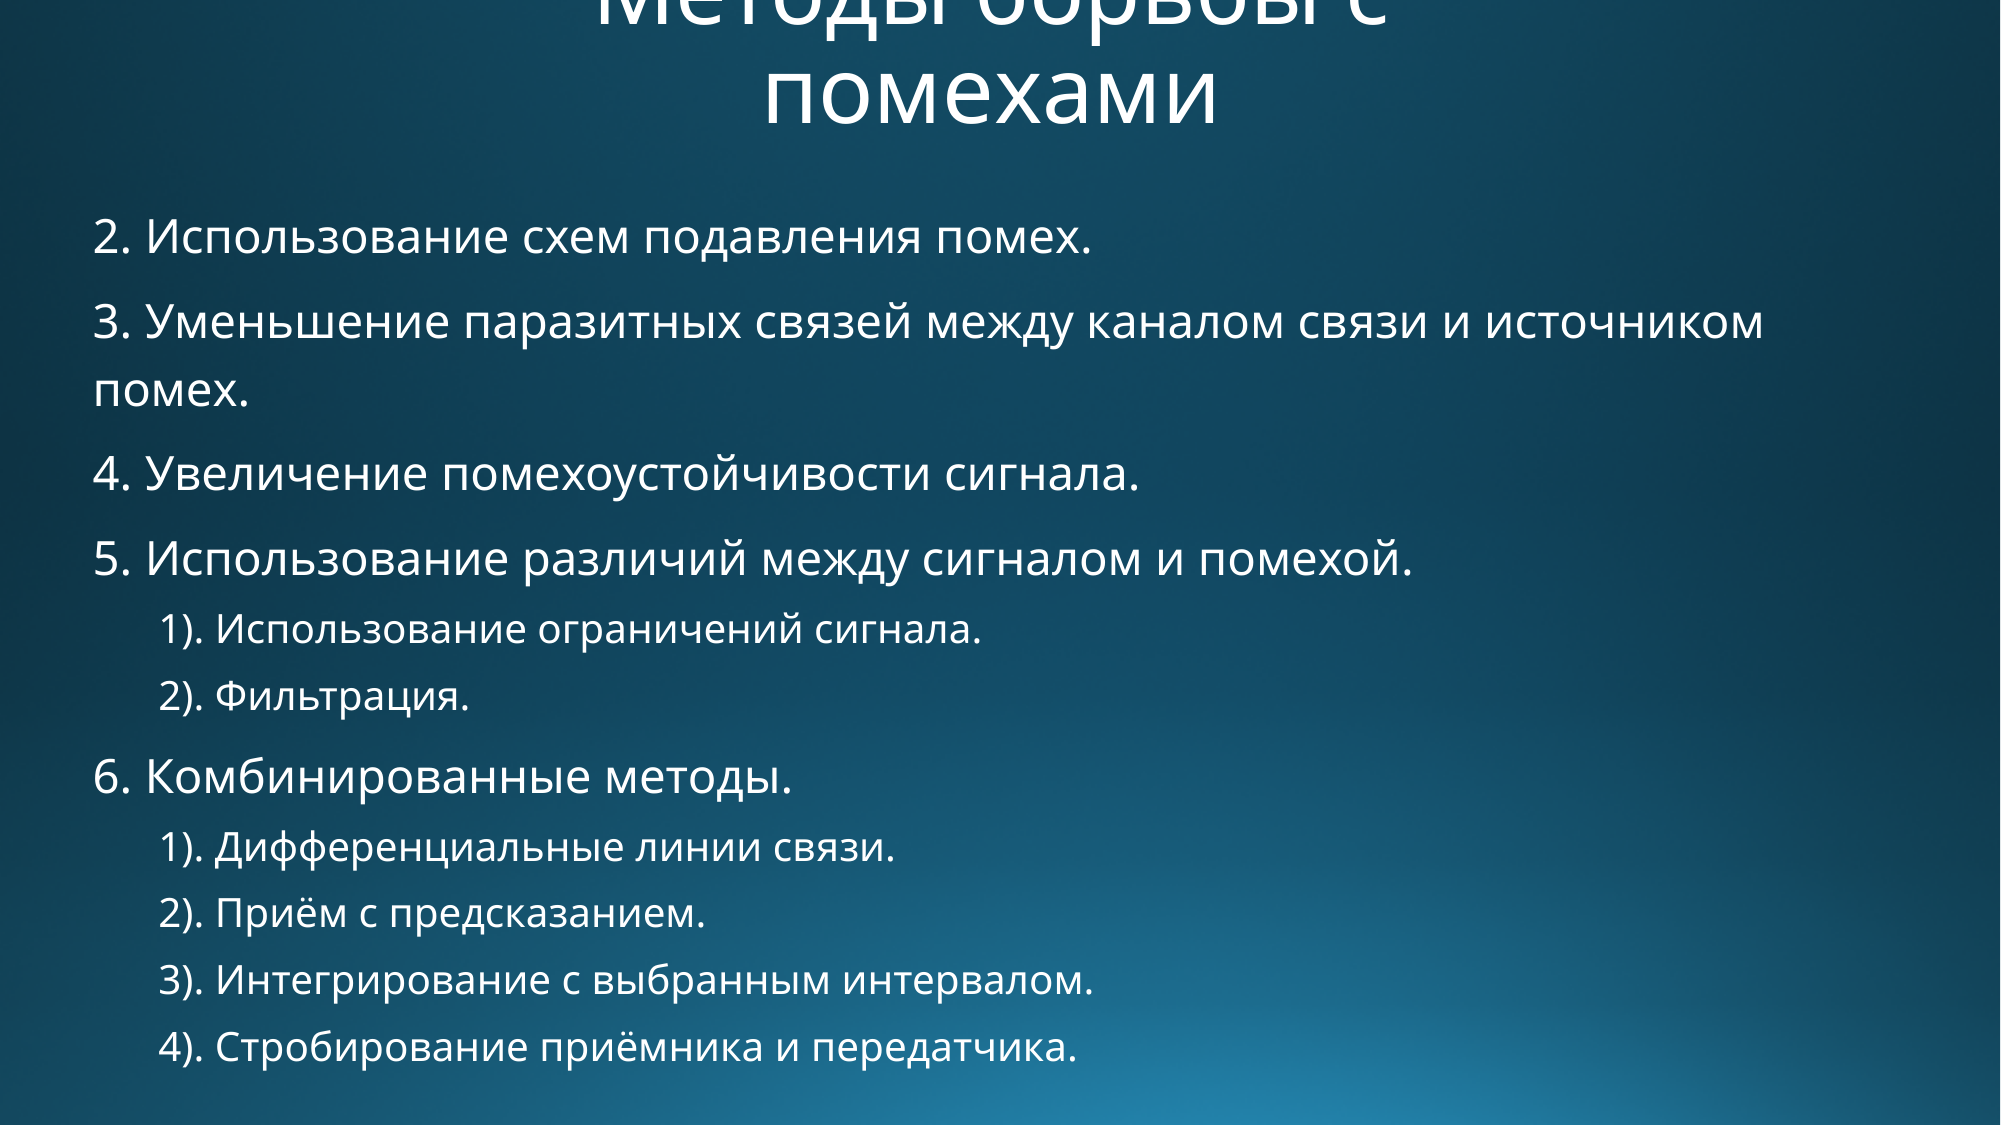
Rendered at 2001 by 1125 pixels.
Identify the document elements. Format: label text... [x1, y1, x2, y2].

picture [0, 0, 2001, 1125]
list 2. Использование схем подавления помех. 3. Уменьшение паразитных связей между каналом связи и источником помех. 4. Увеличение помехоустойчивости сигнала. 5. Использование различий между сигналом и помехой. 1). Использование ограничений сигнала. 2). Фильтрация. 6. Комбинированные методы. 1). Дифференциальные линии связи. 2). Приём с предсказанием. 3). Интегрирование с выбранным интервалом. 4). Стробирование приёмника и передатчика. [77, 187, 1929, 1078]
title Методы борьбы с помехами [360, 25, 1623, 151]
